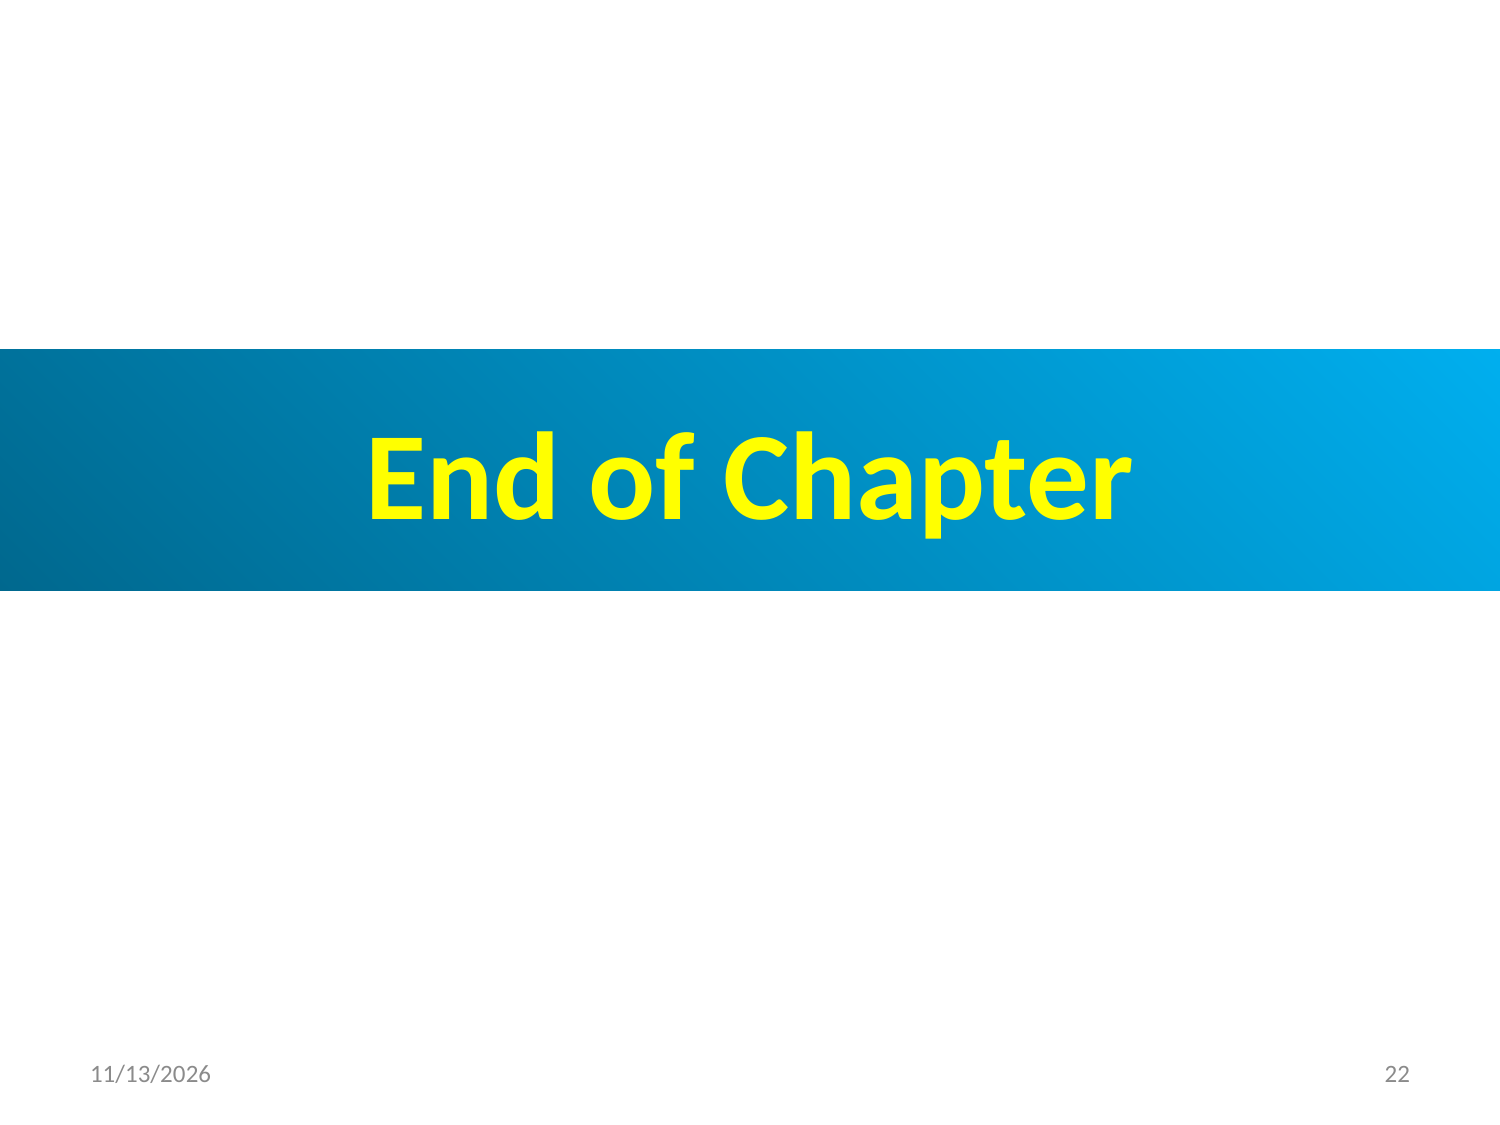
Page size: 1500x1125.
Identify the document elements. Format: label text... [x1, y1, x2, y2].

slide_number 22 [1074, 1042, 1425, 1103]
title End of Chapter [0, 349, 1500, 591]
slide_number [75, 1042, 425, 1103]
